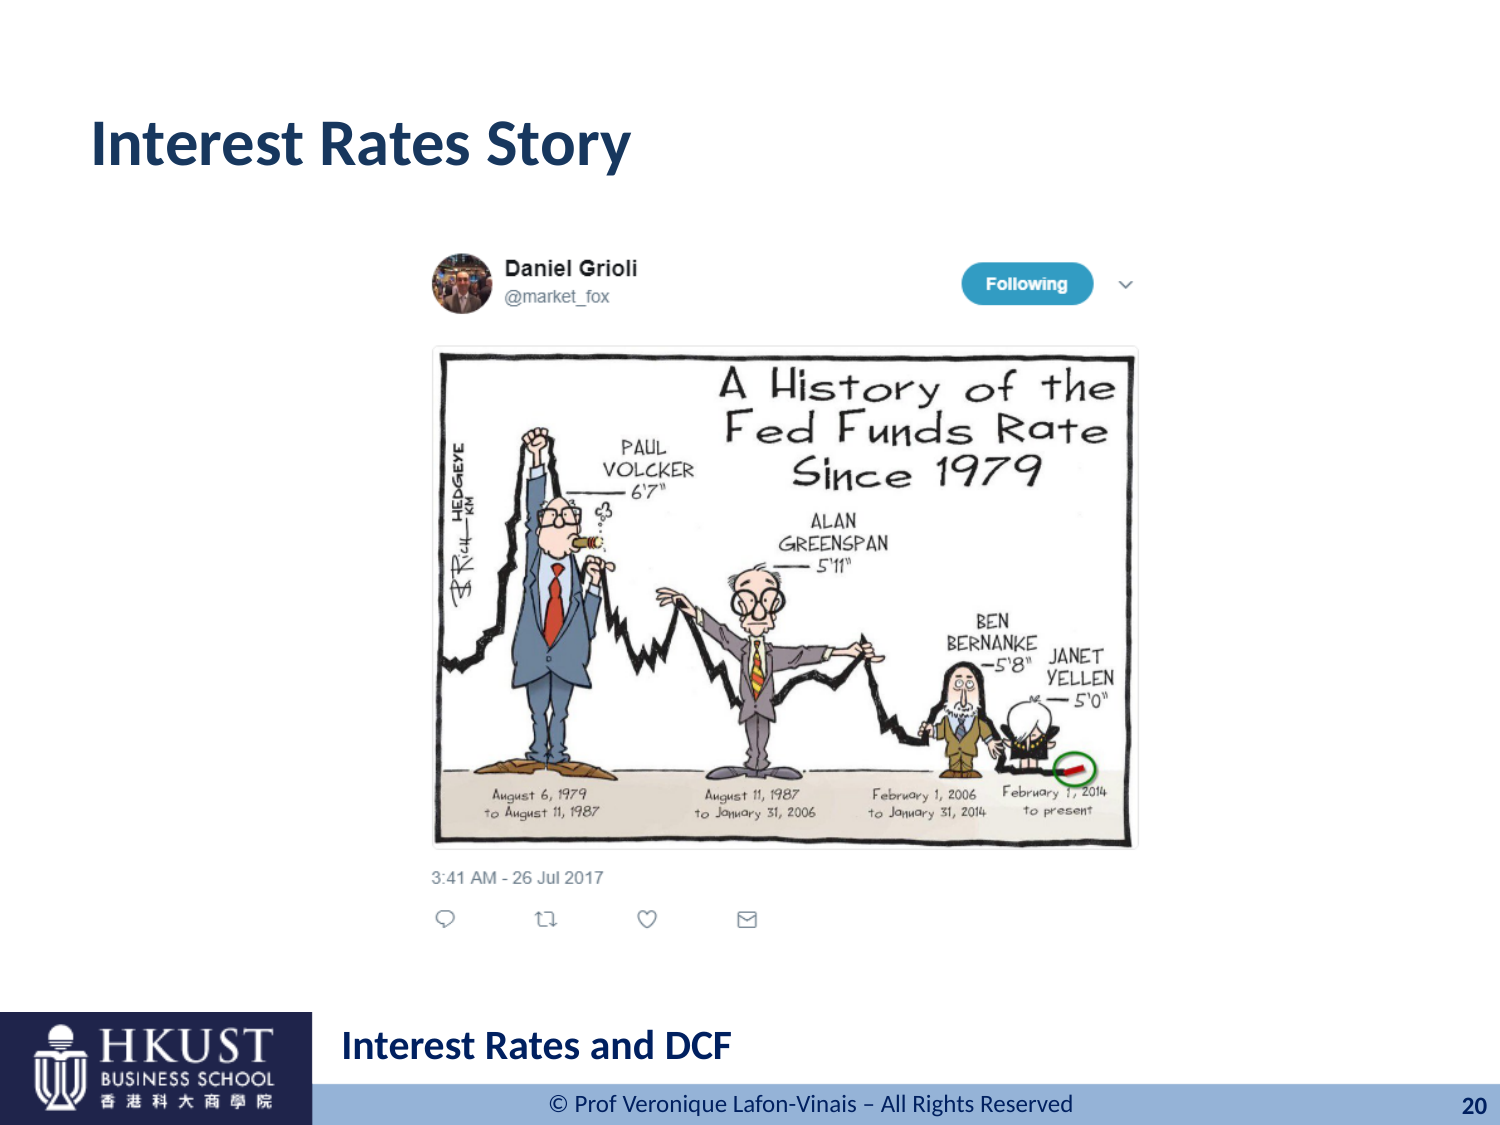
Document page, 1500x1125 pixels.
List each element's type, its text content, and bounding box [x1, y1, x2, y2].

footer Interest Rates and DCF [326, 1007, 1500, 1078]
slide_number 20 [1351, 1080, 1500, 1125]
picture [0, 1012, 1500, 1125]
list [412, 231, 1163, 962]
title Interest Rates Story [74, 44, 1426, 233]
